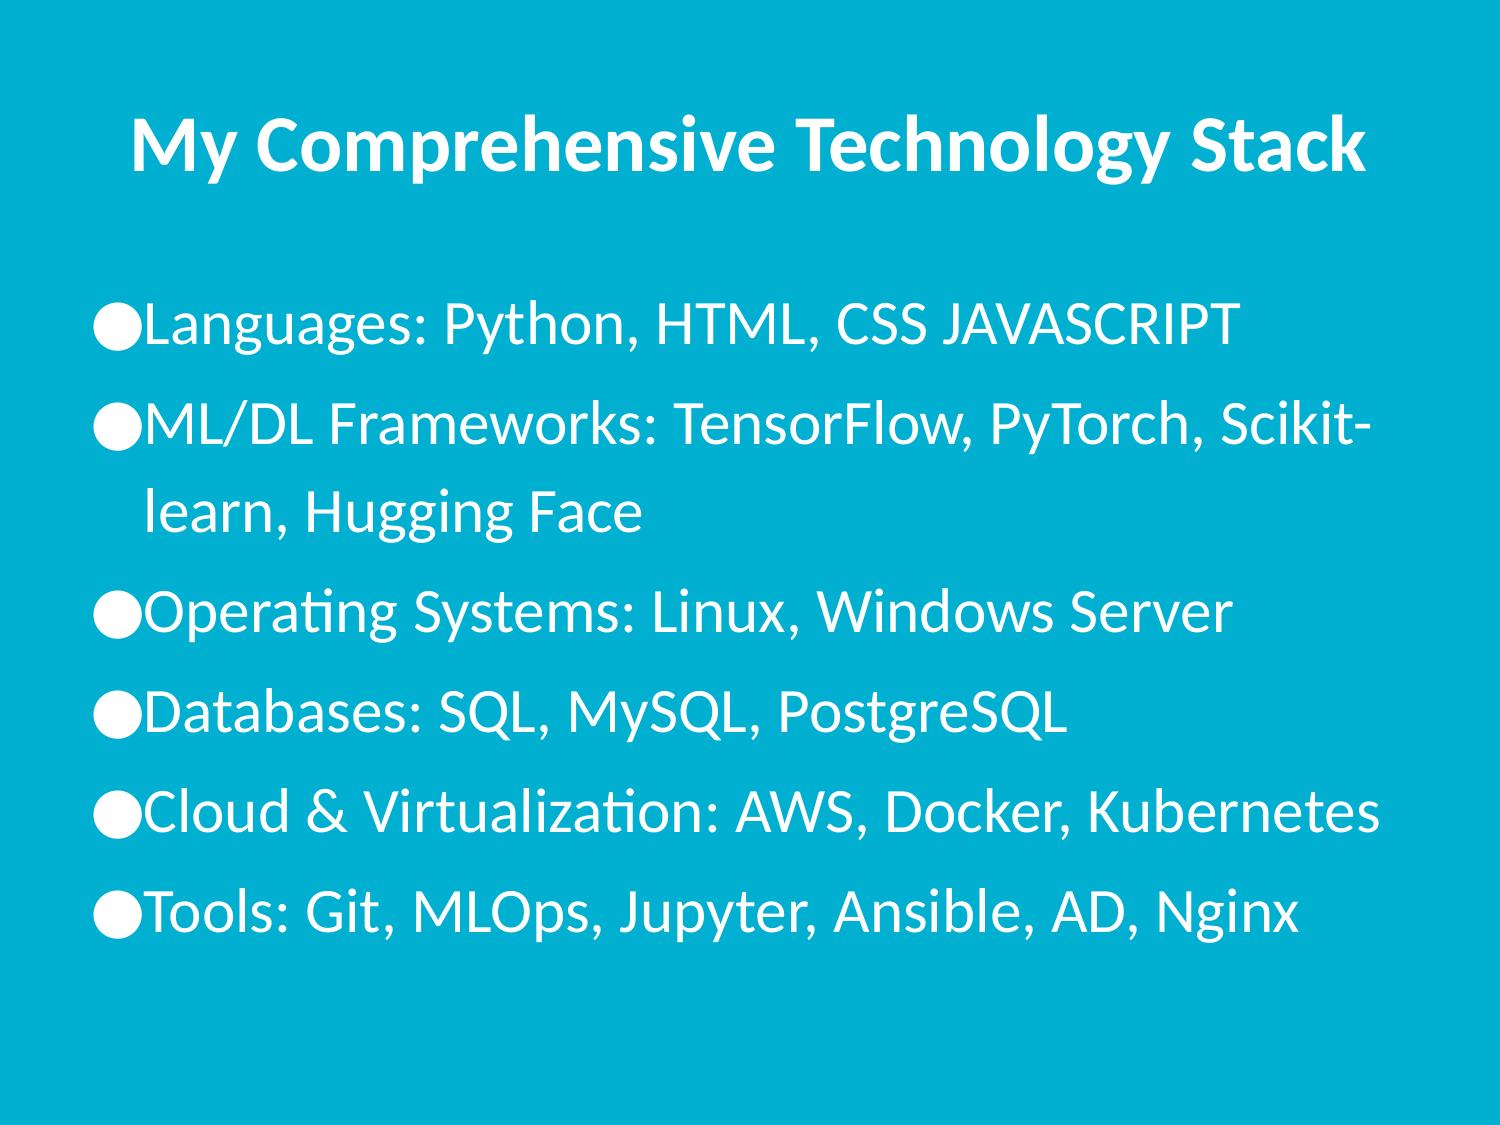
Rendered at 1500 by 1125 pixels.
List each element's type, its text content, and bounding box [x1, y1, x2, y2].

list Languages: Python, HTML, CSS JAVASCRIPT ML/DL Frameworks: TensorFlow, PyTorch, Scikit-learn, Hugging Face Operating Systems: Linux, Windows Server Databases: SQL, MySQL, PostgreSQL Cloud & Virtualization: AWS, Docker, Kubernetes Tools: Git, MLOps, Jupyter, Ansible, AD, Nginx [75, 262, 1425, 1005]
title My Comprehensive Technology Stack [75, 45, 1425, 233]
